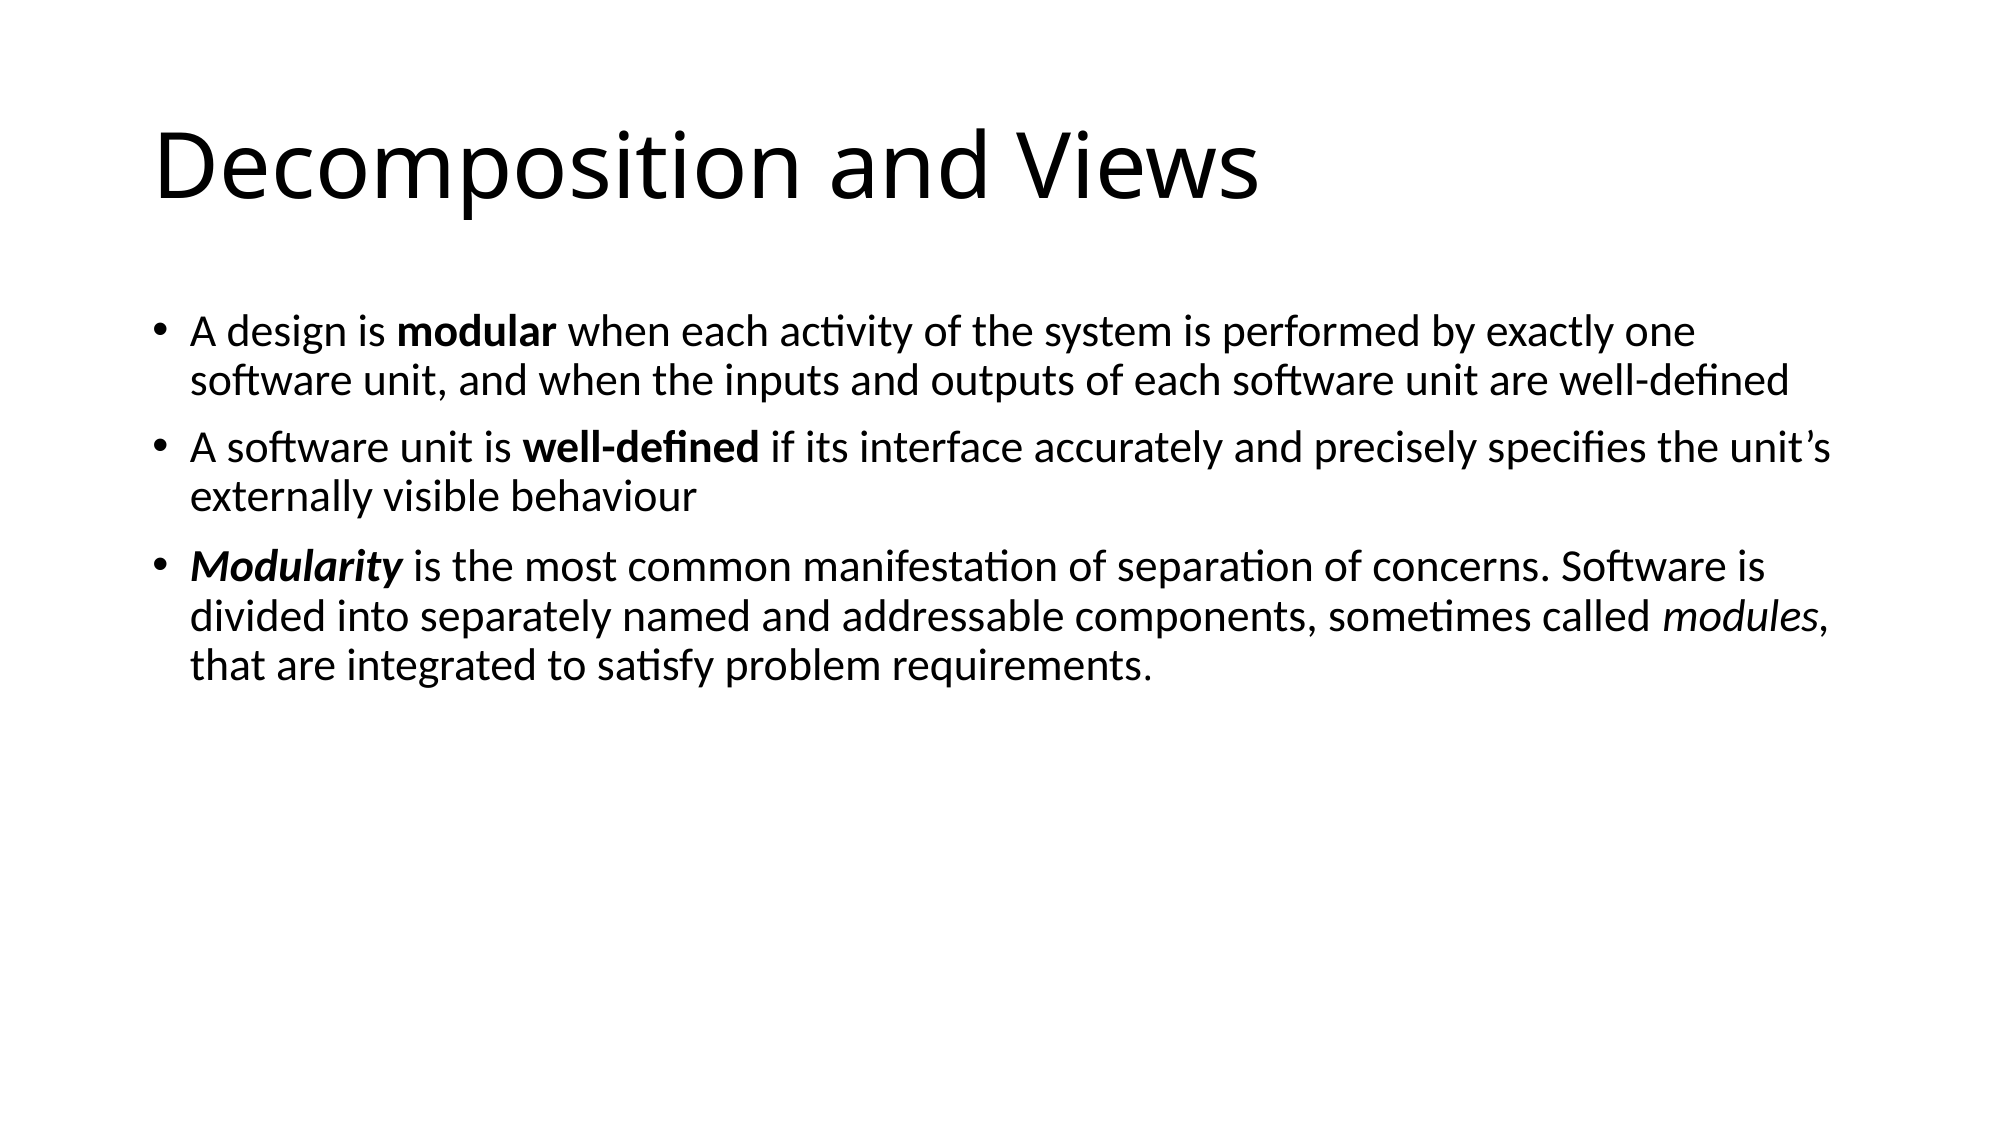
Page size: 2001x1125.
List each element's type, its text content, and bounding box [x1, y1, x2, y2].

list A design is modular when each activity of the system is performed by exactly one software unit, and when the inputs and outputs of each software unit are well-defined A software unit is well-defined if its interface accurately and precisely specifies the unit’s externally visible behaviour Modularity is the most common manifestation of separation of concerns. Software is divided into separately named and addressable components, sometimes called modules, that are integrated to satisfy problem requirements. [137, 299, 1863, 1014]
title Decomposition and Views [137, 59, 1863, 278]
